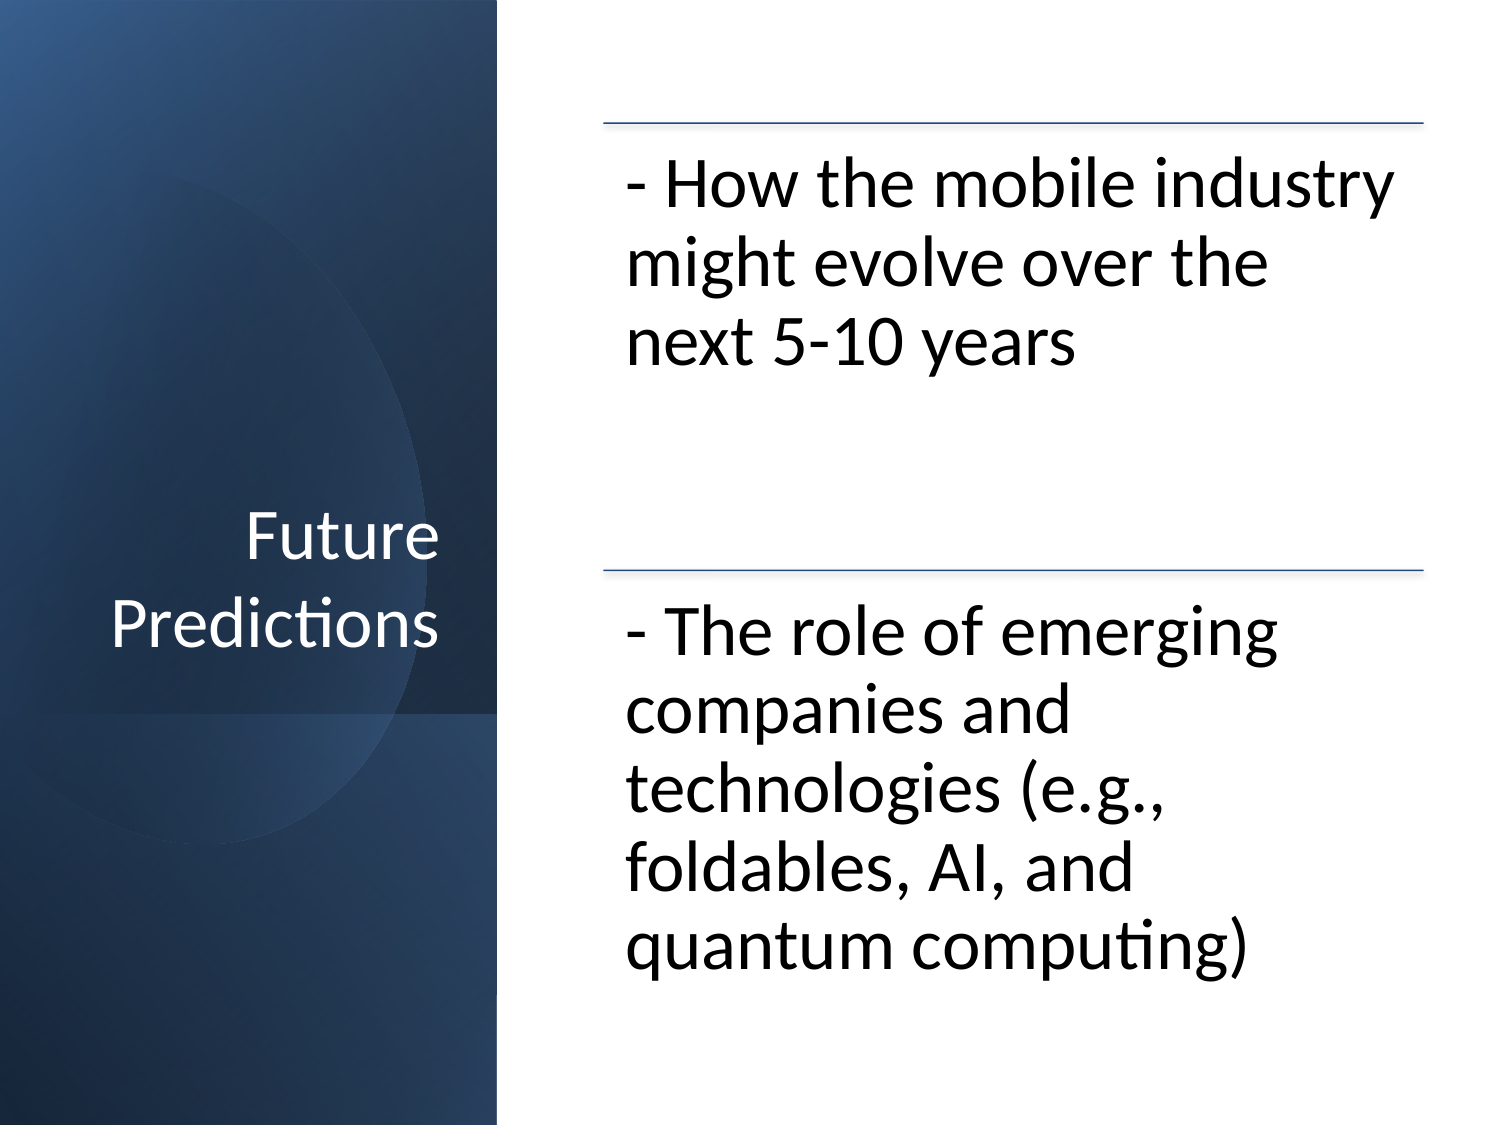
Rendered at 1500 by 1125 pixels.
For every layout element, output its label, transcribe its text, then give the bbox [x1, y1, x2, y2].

text_box [0, 0, 499, 1125]
text_box [499, 0, 1500, 1125]
title Future Predictions [72, 276, 456, 670]
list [603, 122, 1424, 1018]
